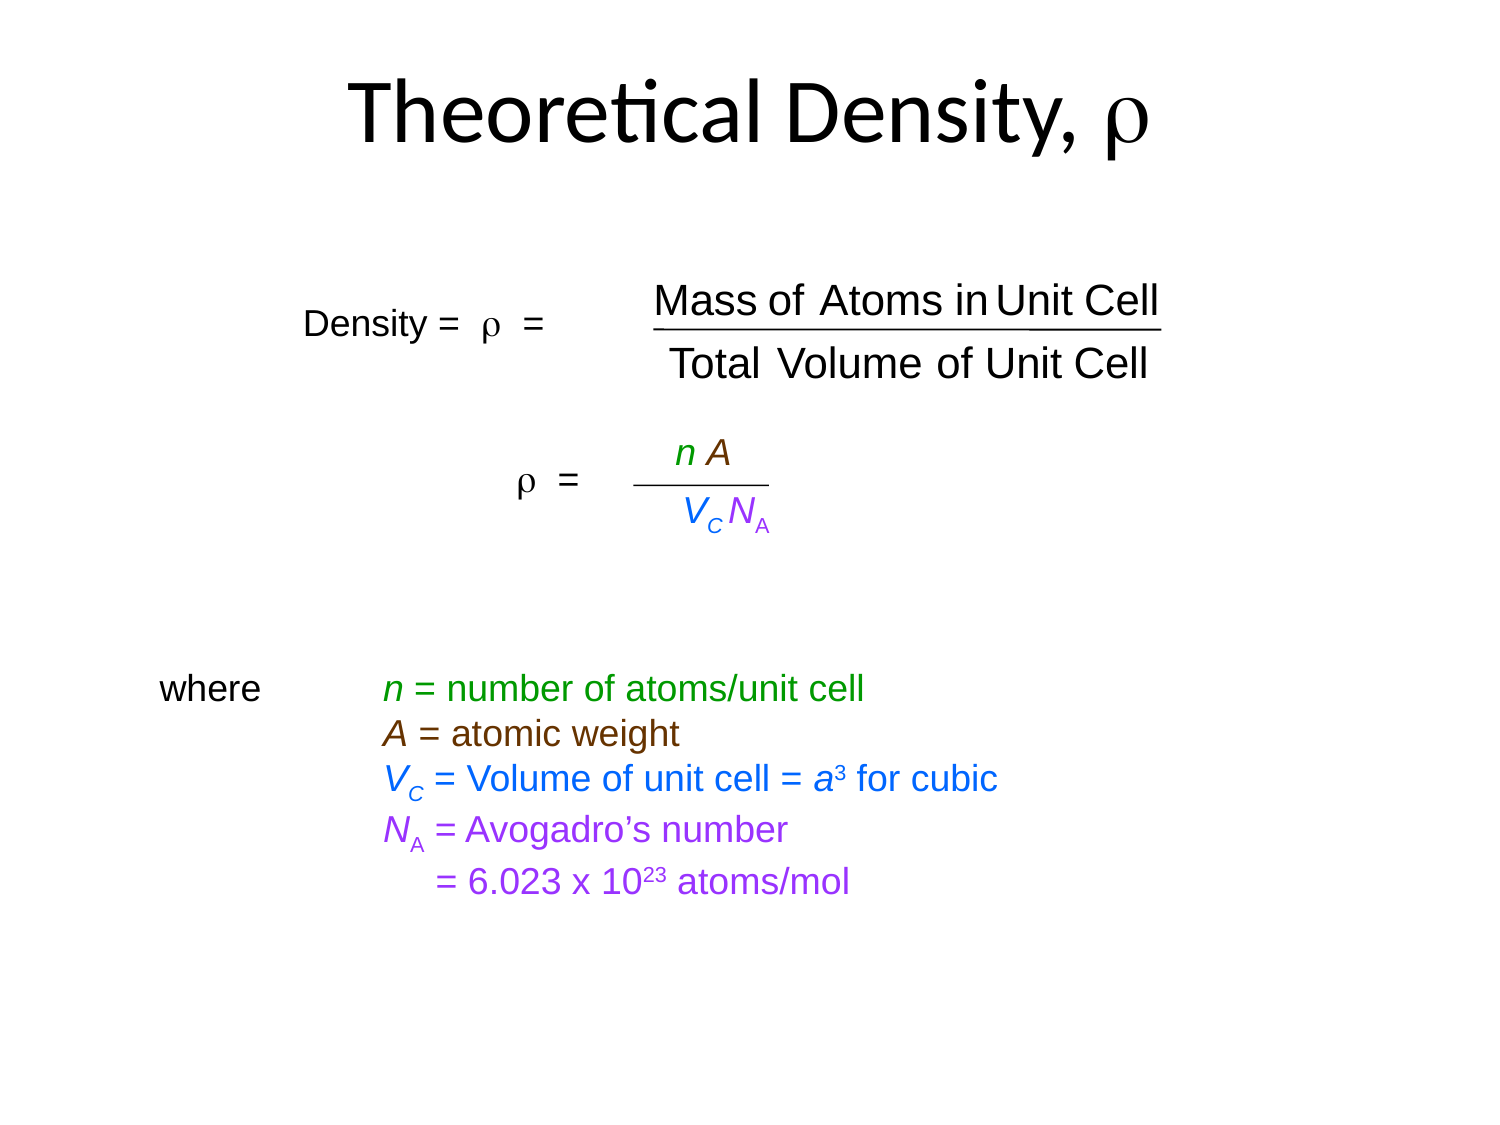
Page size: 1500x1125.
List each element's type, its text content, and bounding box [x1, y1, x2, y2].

text_box Density =  = [288, 296, 560, 353]
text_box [645, 269, 1208, 388]
text_box where n = number of atoms/unit cell A = atomic weight VC = Volume of unit cell = a3 for cubic NA = Avogadro’s number = 6.023 x 1023 atoms/mol [144, 656, 1428, 909]
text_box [490, 420, 818, 555]
title Theoretical Density, r [112, 12, 1388, 201]
